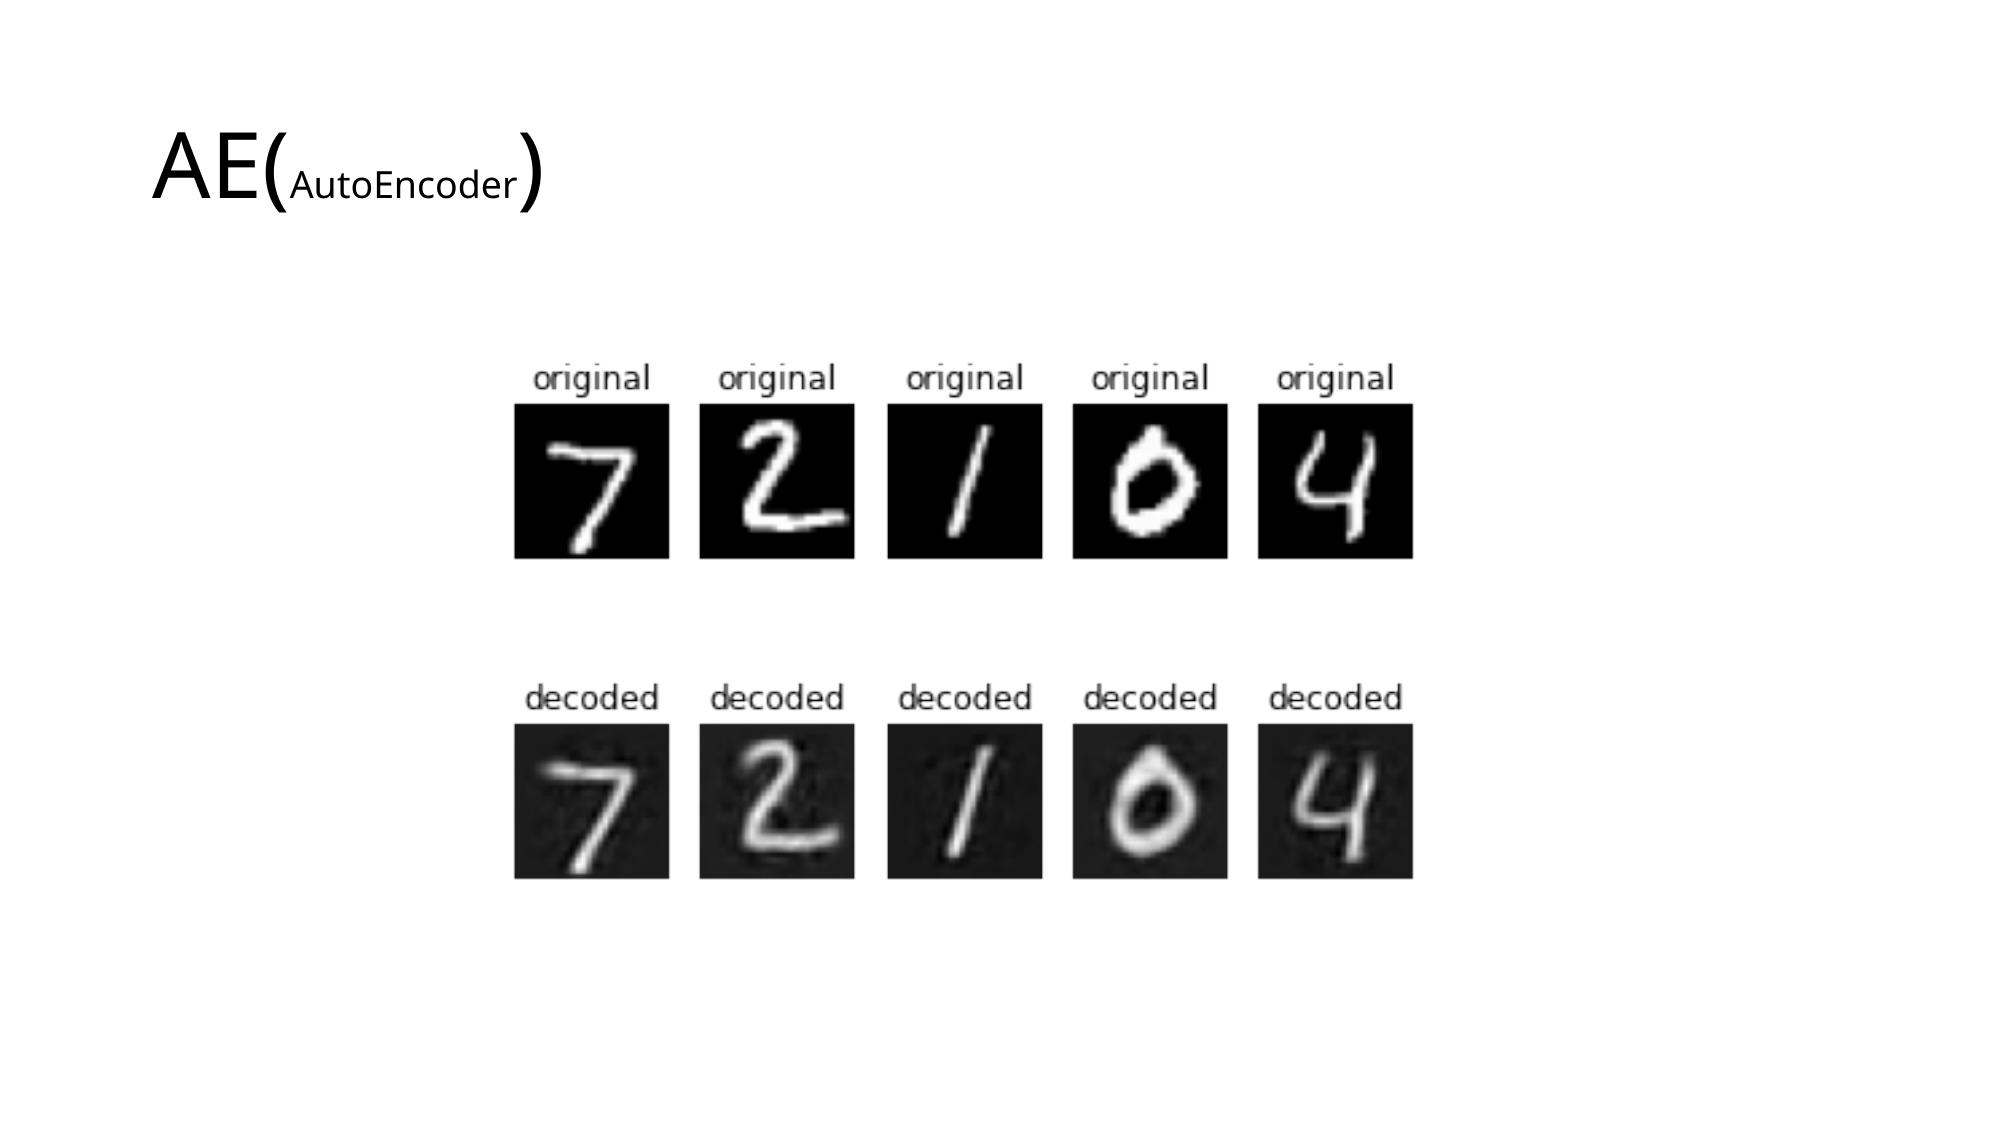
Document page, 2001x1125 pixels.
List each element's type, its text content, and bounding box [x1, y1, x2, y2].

title AE(AutoEncoder) [137, 59, 1863, 278]
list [496, 345, 1433, 899]
